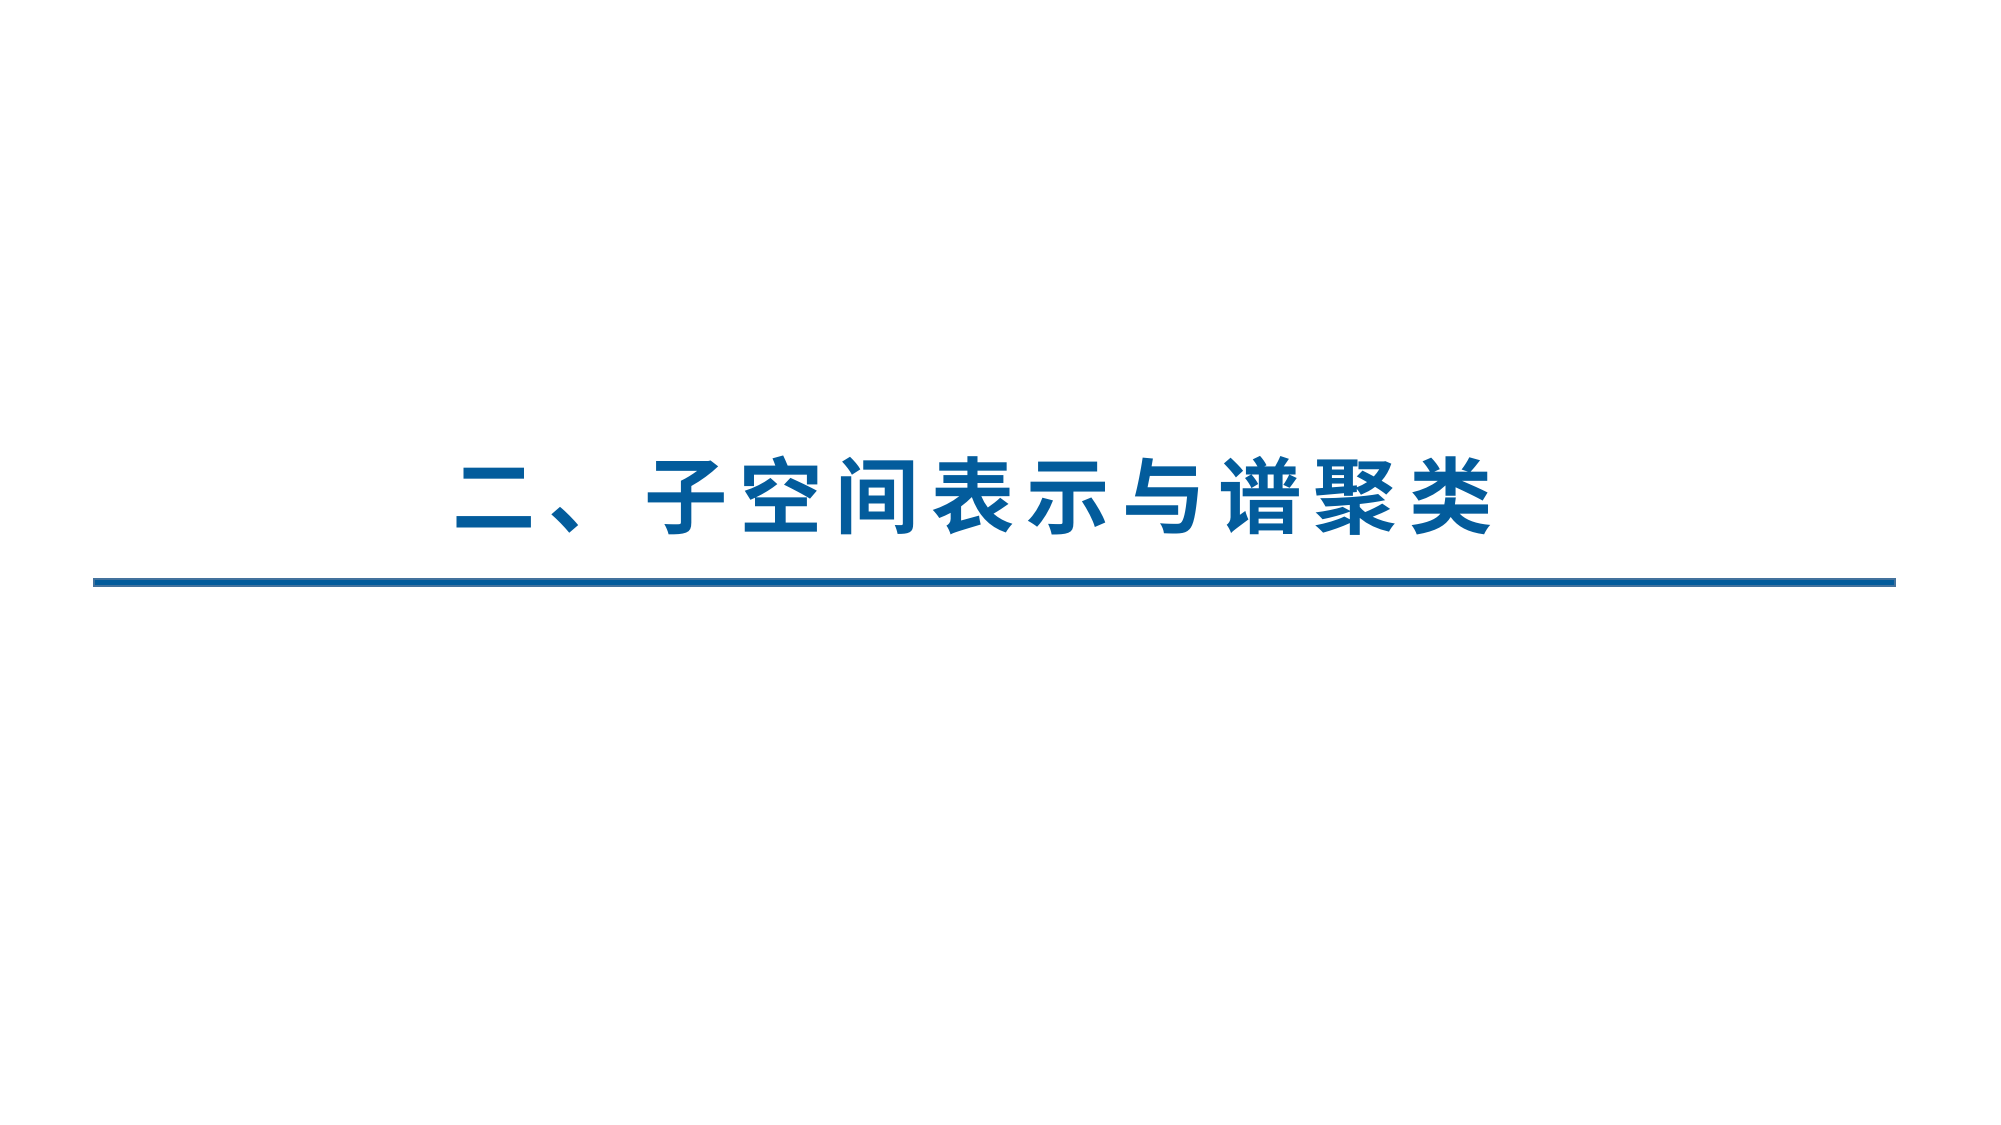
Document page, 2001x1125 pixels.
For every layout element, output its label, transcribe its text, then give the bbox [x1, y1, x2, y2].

title 二、子空间表示与谱聚类 [94, 440, 1853, 560]
